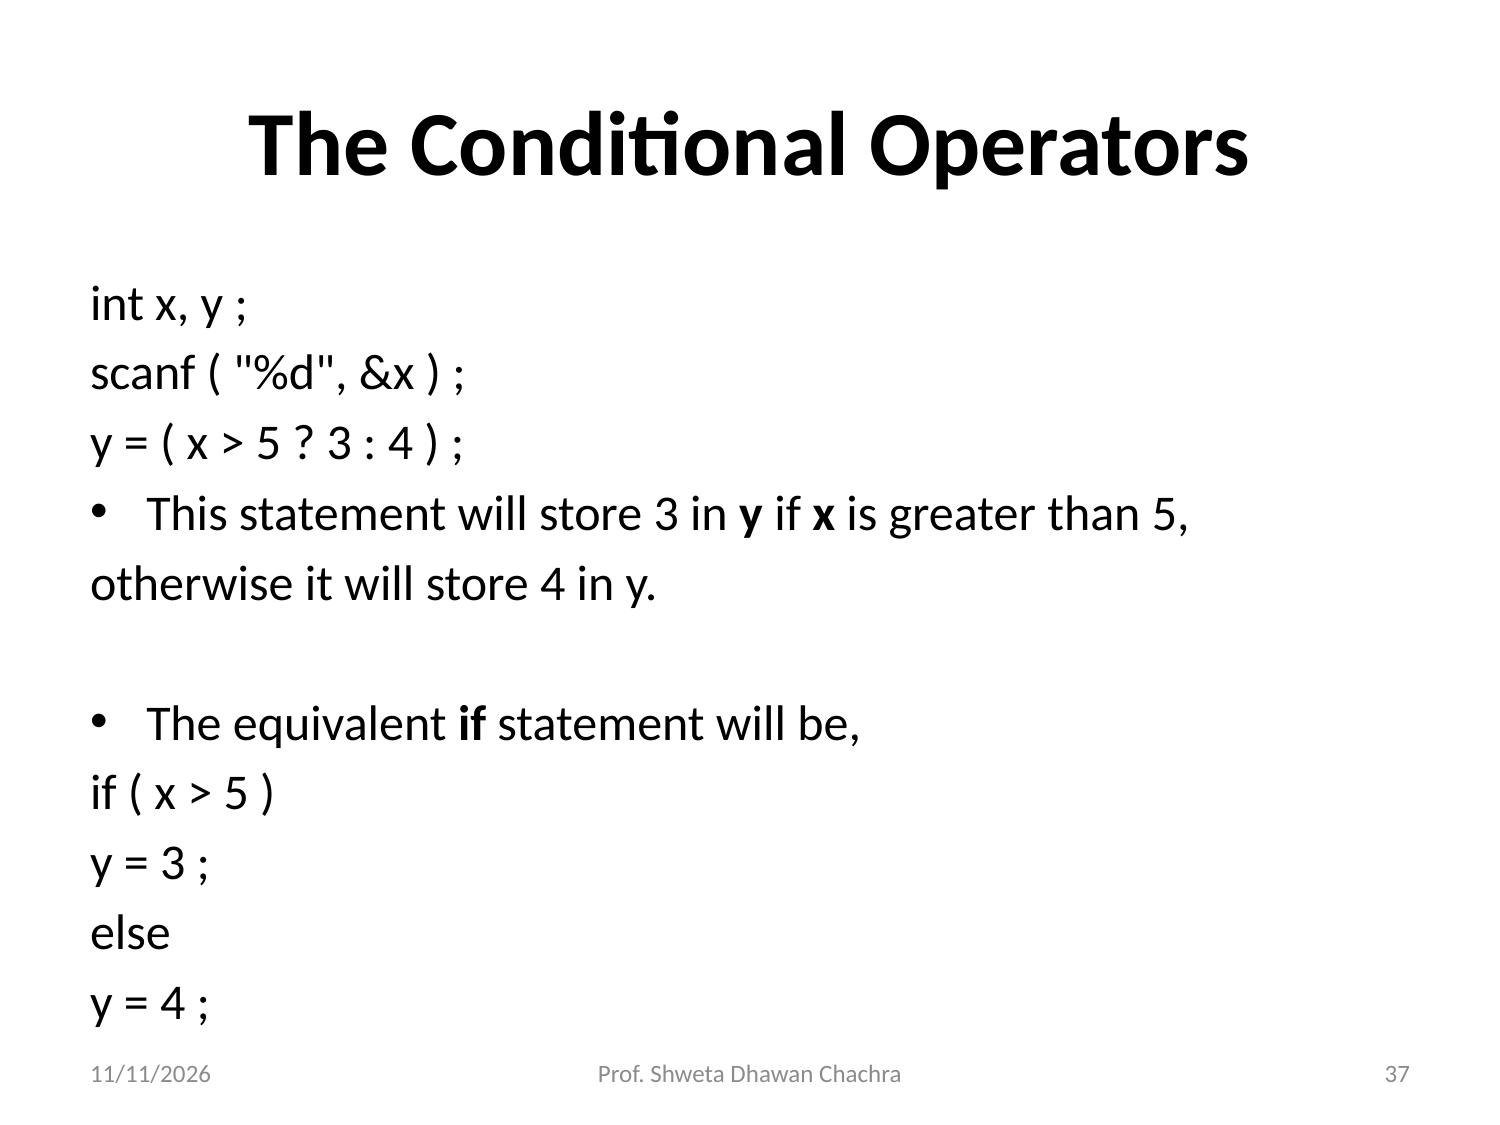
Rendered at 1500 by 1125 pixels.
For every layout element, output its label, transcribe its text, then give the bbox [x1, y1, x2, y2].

title The Conditional Operators [75, 45, 1425, 233]
footer Prof. Shweta Dhawan Chachra [512, 1042, 988, 1103]
slide_number 37 [1074, 1042, 1425, 1103]
list int x, y ; scanf ( "%d", &x ) ; y = ( x > 5 ? 3 : 4 ) ; This statement will store 3 in y if x is greater than 5, otherwise it will store 4 in y. The equivalent if statement will be, if ( x > 5 ) y = 3 ; else y = 4 ; [75, 262, 1425, 1005]
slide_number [75, 1042, 425, 1103]
